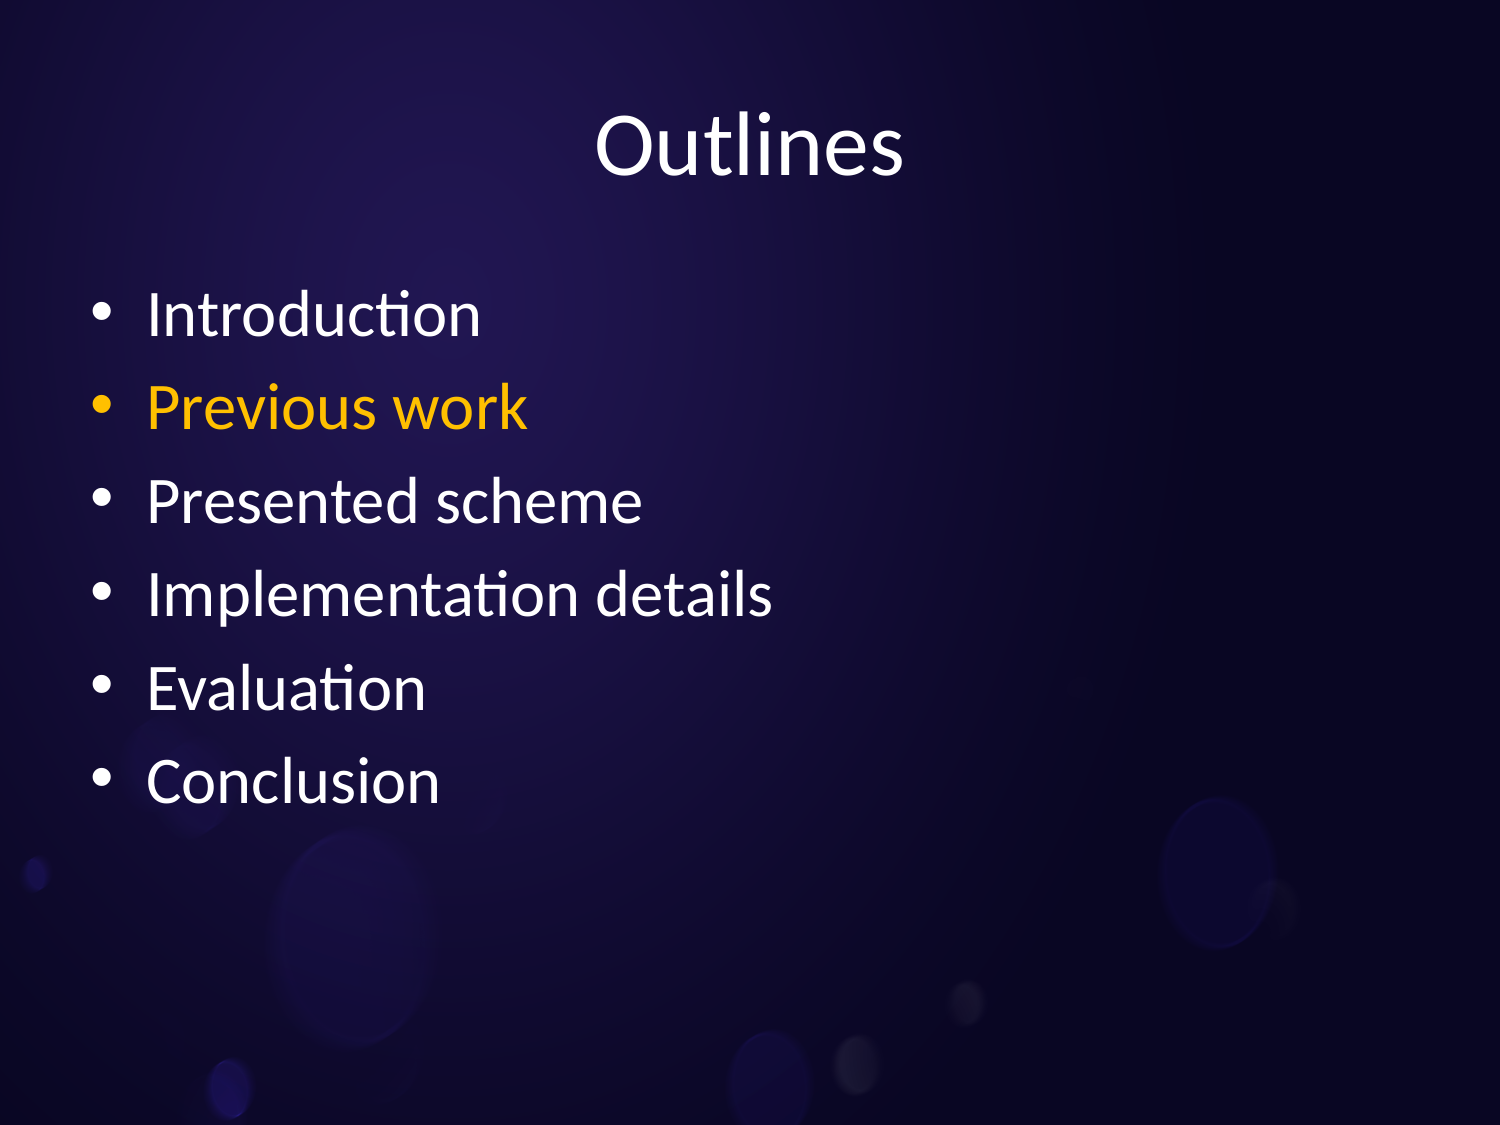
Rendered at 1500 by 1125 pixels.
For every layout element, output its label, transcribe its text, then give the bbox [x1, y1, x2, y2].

title Outlines [75, 45, 1425, 233]
list Introduction Previous work Presented scheme Implementation details Evaluation Conclusion [75, 262, 1425, 1005]
picture [0, 0, 1500, 1125]
